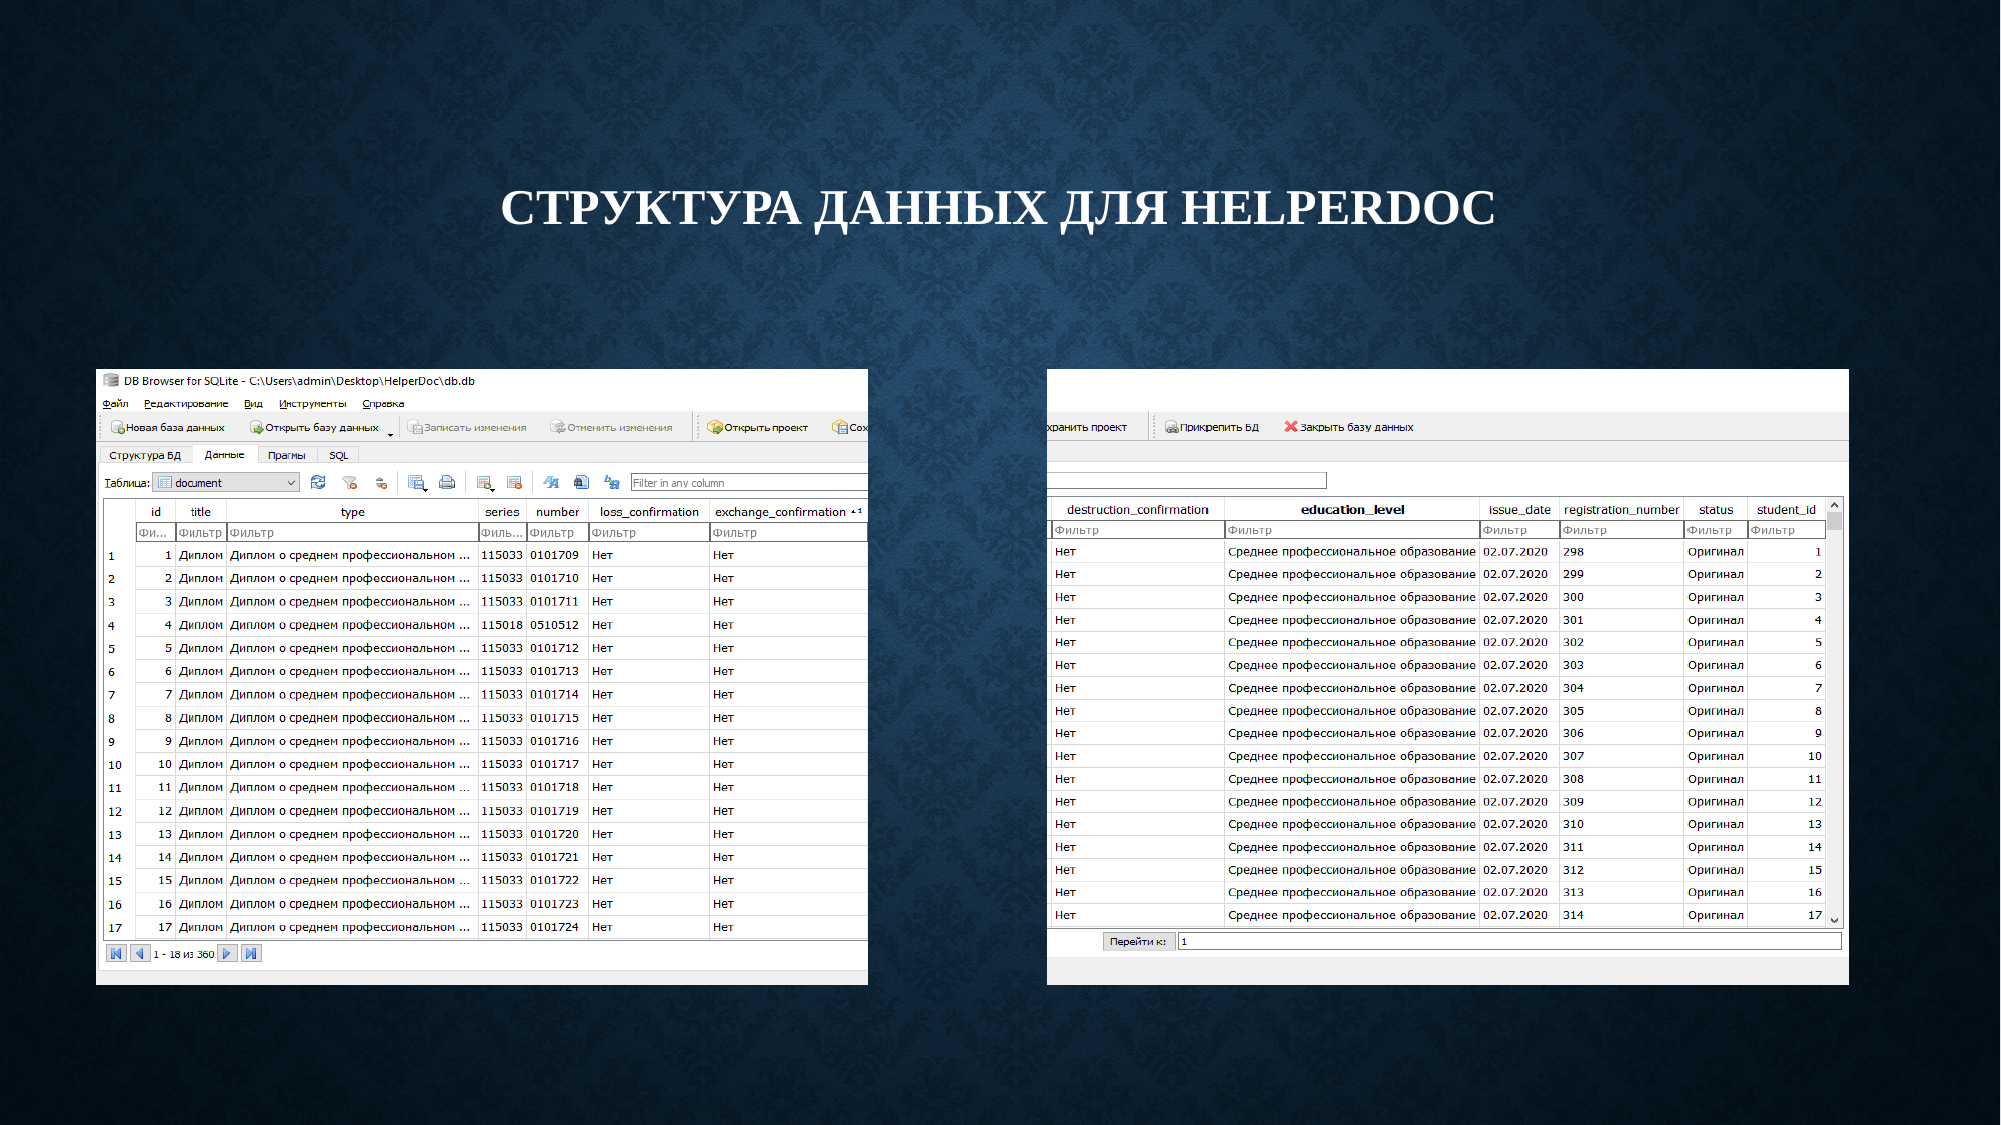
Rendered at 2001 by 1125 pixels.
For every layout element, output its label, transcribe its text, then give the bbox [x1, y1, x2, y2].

title Структура данных для HelperDoc [149, 99, 1849, 318]
picture [1046, 369, 1849, 986]
picture [95, 369, 869, 986]
